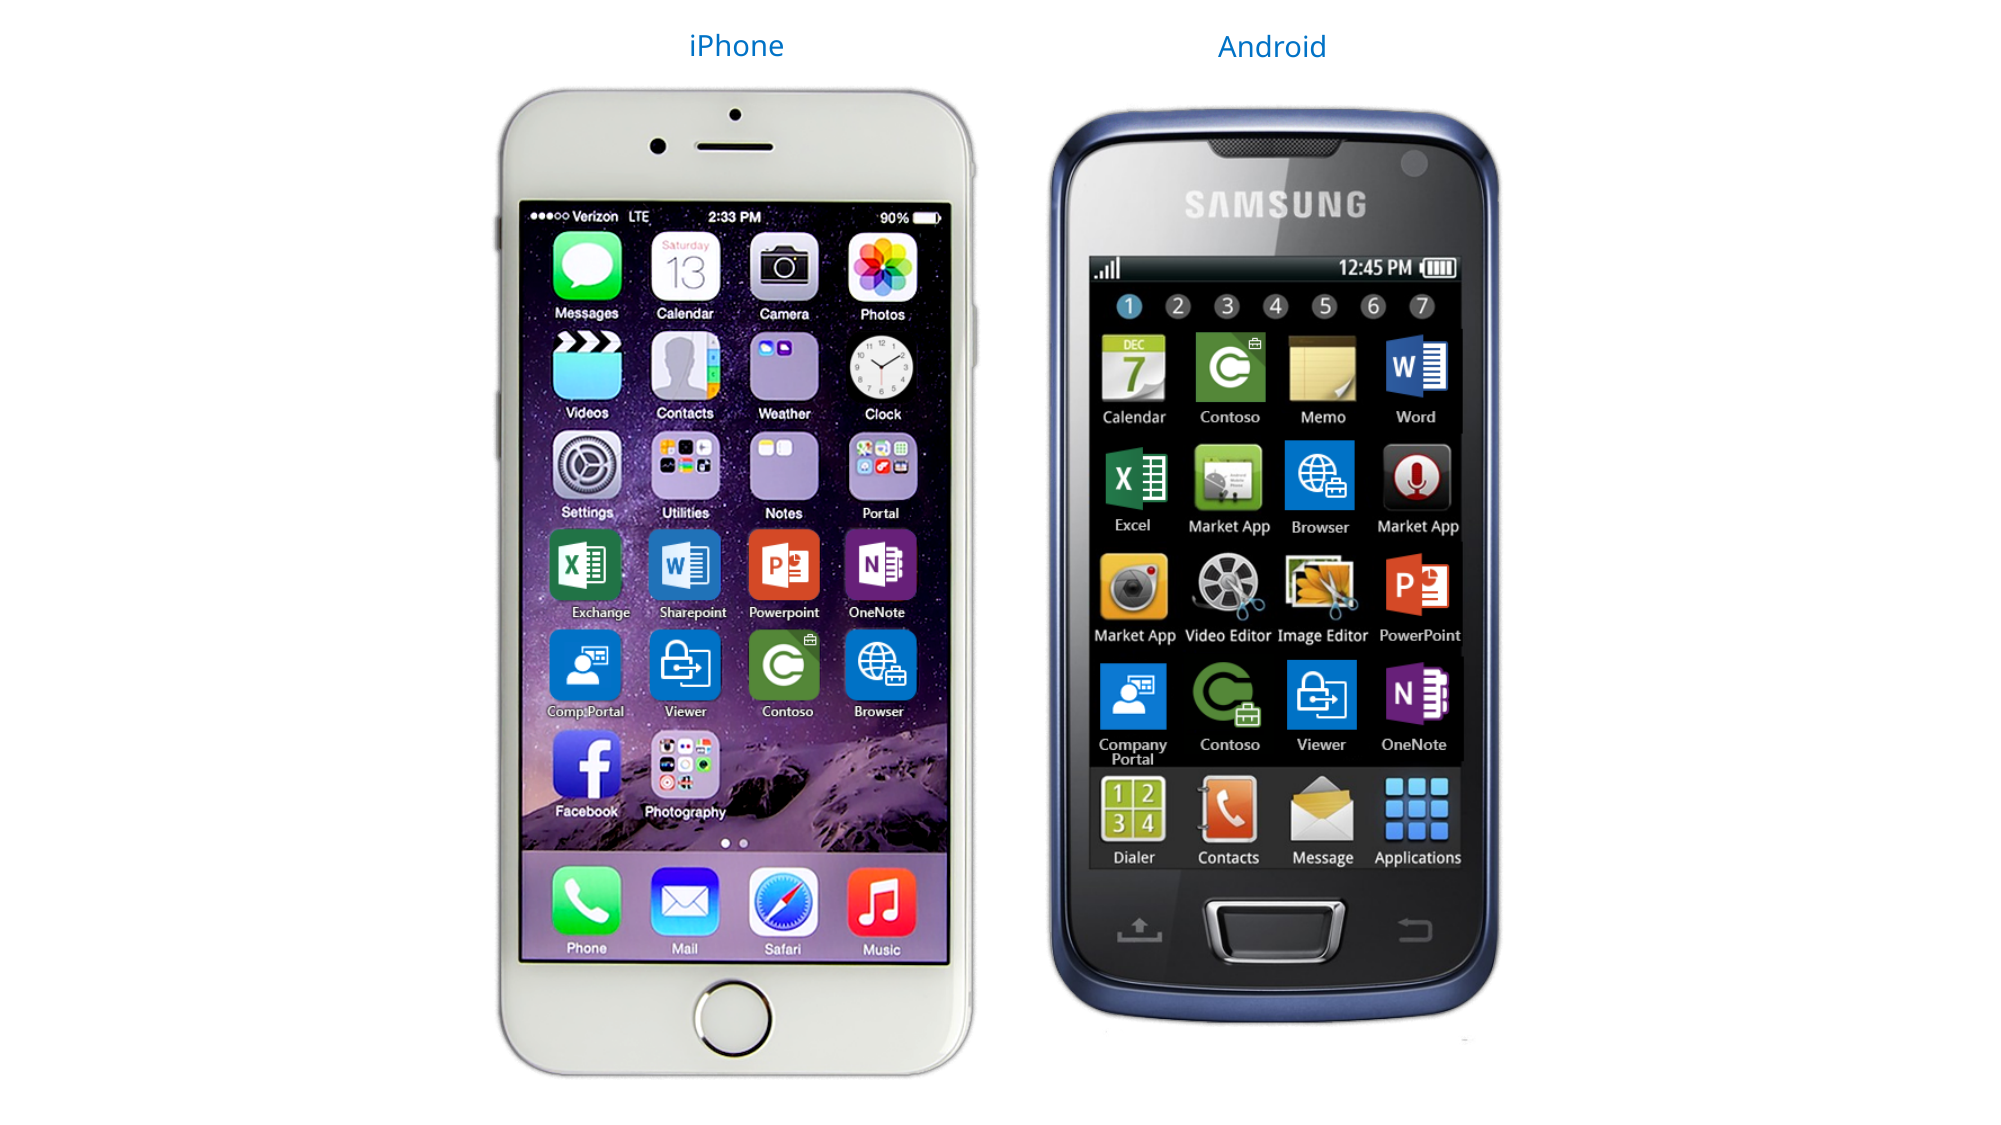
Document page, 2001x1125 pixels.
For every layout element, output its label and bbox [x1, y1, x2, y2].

picture [437, 0, 1563, 1125]
